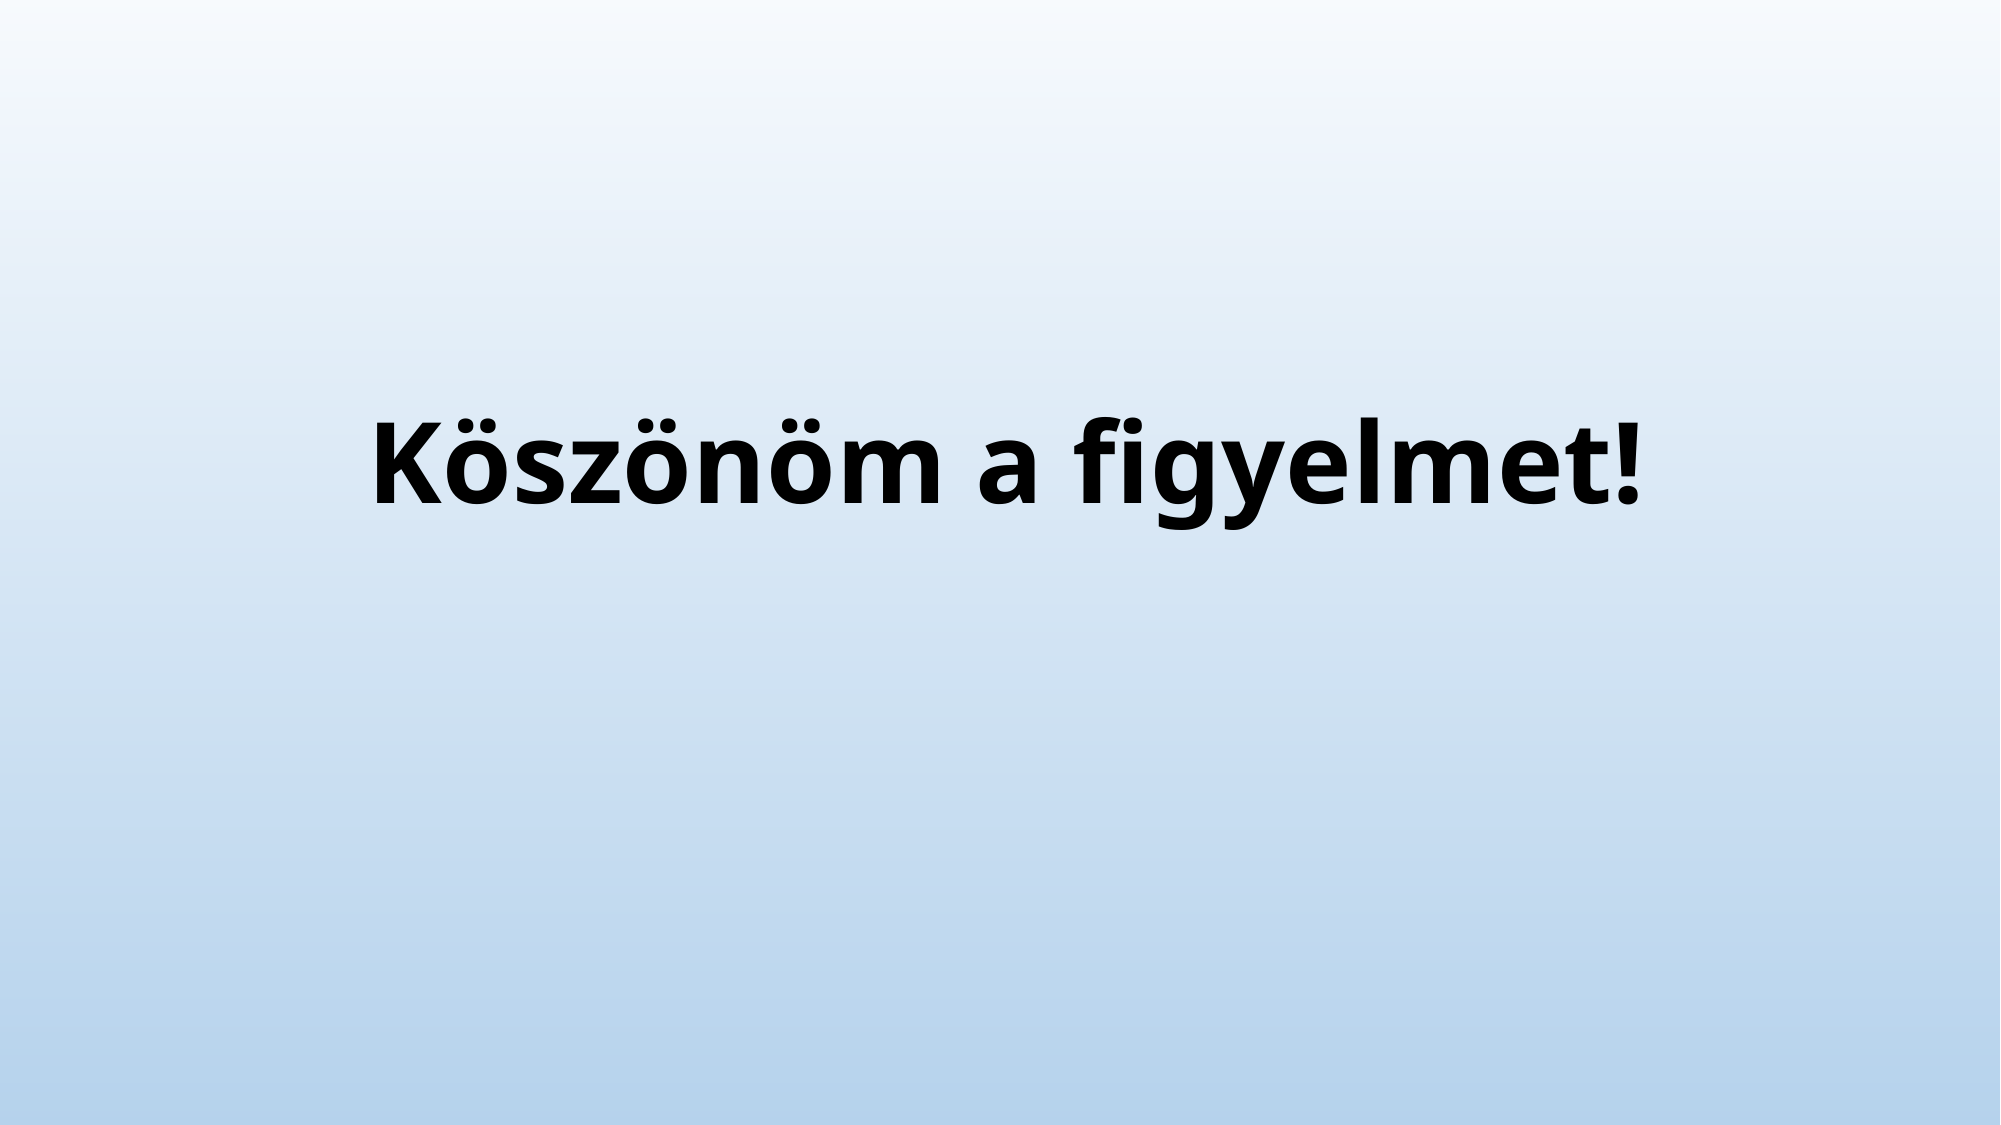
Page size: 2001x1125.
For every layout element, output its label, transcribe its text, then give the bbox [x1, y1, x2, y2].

title Köszönöm a figyelmet! [144, 358, 1870, 576]
